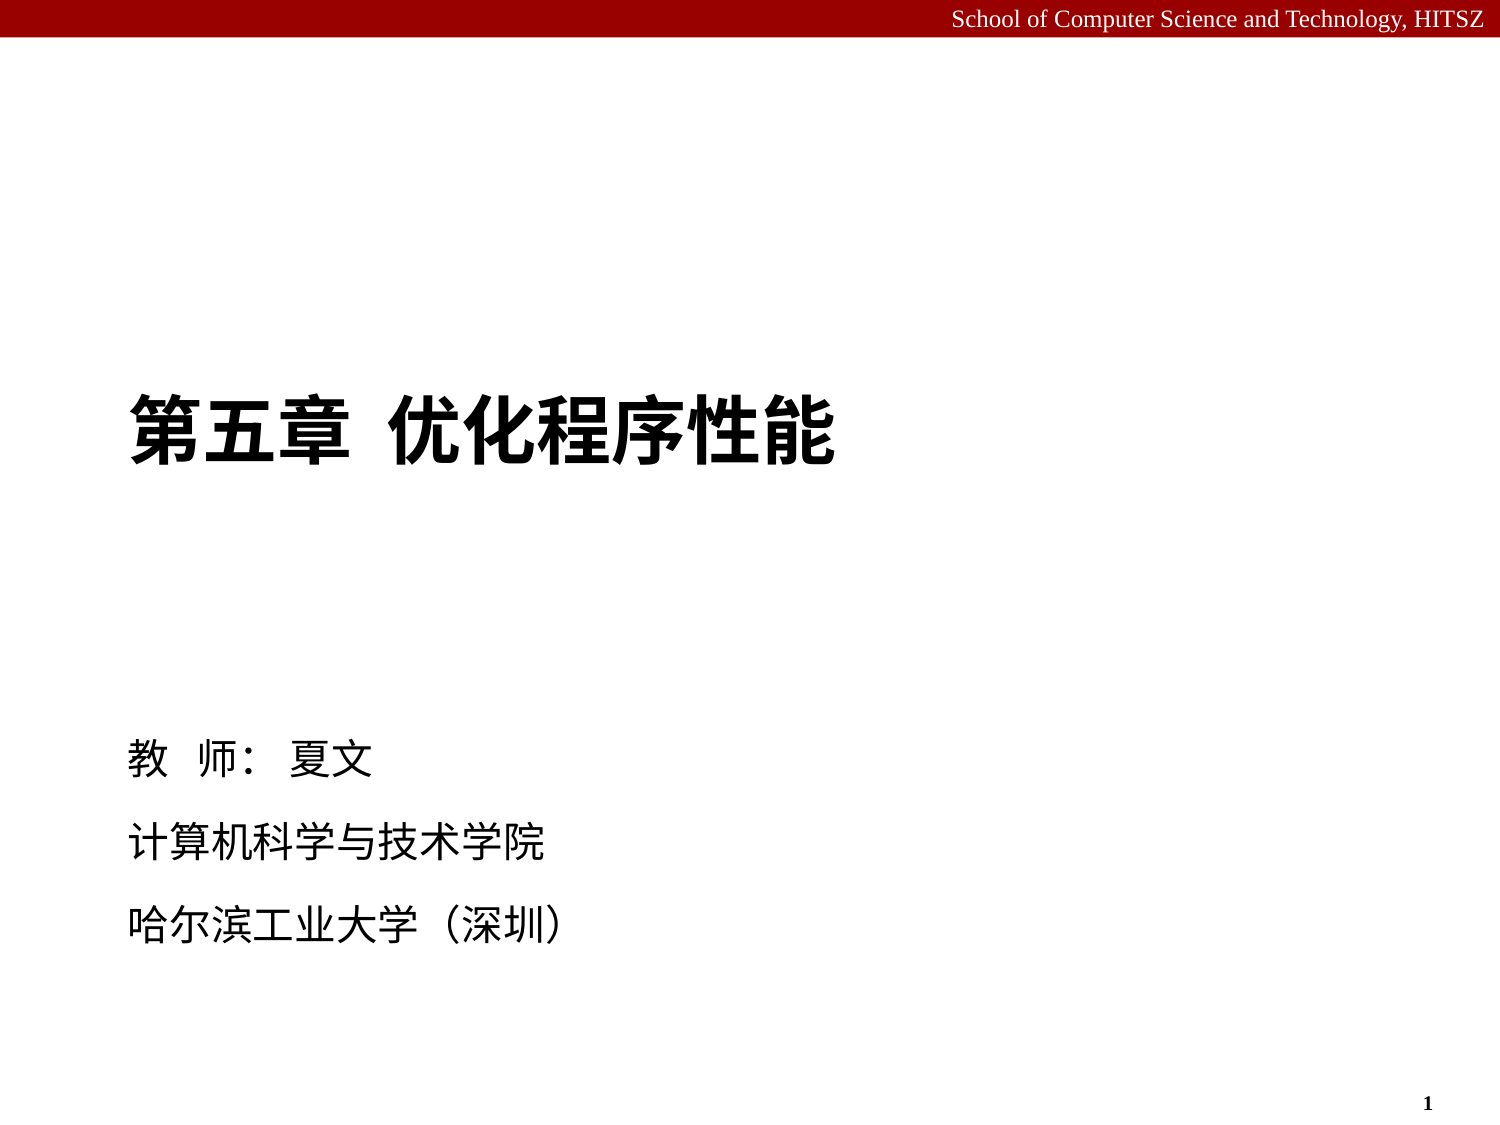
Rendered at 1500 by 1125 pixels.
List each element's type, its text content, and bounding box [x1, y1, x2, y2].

subtitle 教 师： 夏文 计算机科学与技术学院 哈尔滨工业大学（深圳） [112, 699, 1373, 988]
text_box 第五章 优化程序性能 [112, 249, 1447, 608]
